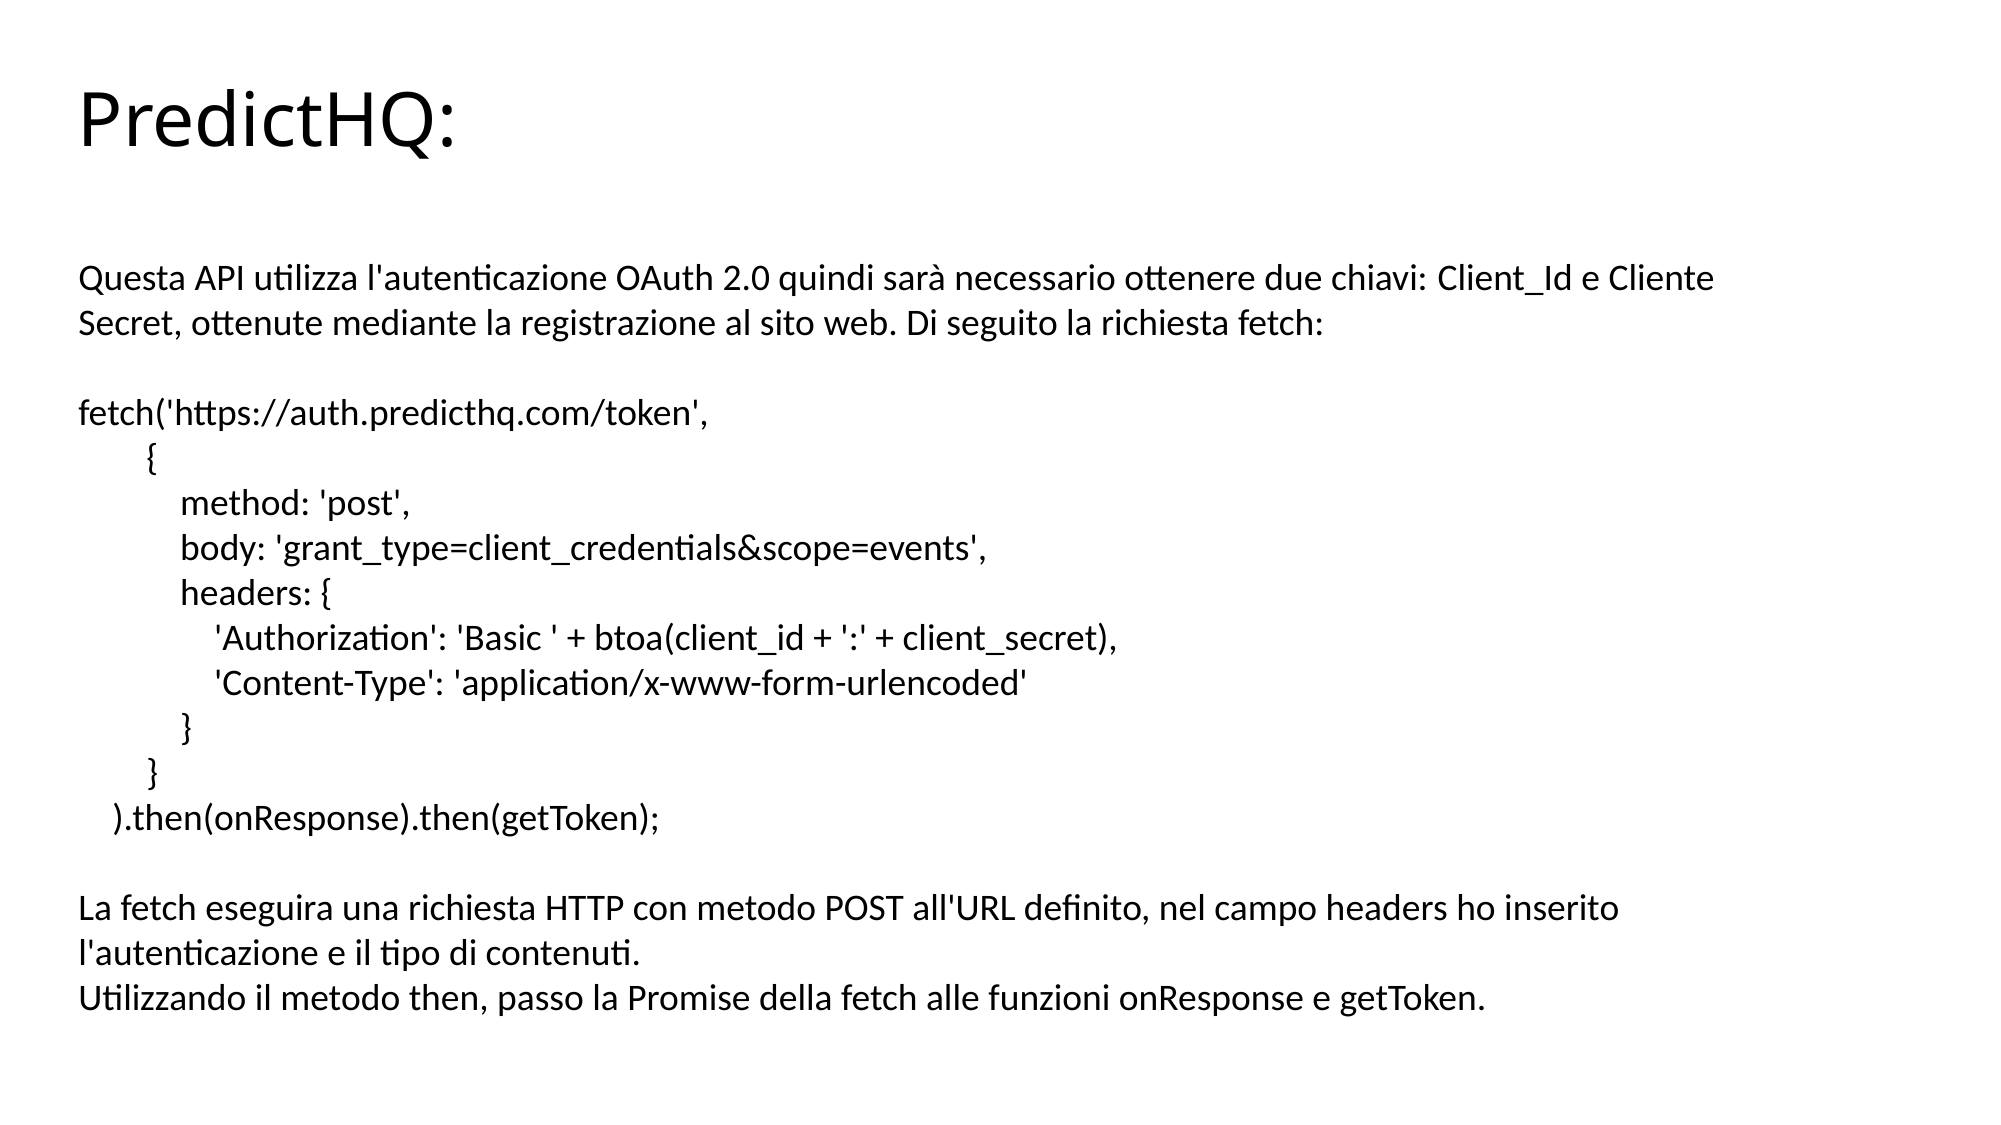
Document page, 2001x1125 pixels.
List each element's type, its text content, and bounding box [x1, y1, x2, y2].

text_box PredictHQ: [62, 64, 907, 170]
text_box Questa API utilizza l'autenticazione OAuth 2.0 quindi sarà necessario ottenere due chiavi: Client_Id e Cliente Secret, ottenute mediante la registrazione al sito web. Di seguito la richiesta fetch: fetch('https://auth.predicthq.com/token', { method: 'post', body: 'grant_type=client_credentials&scope=events', headers: { 'Authorization': 'Basic ' + btoa(client_id + ':' + client_secret), 'Content-Type': 'application/x-www-form-urlencoded' } } ).then(onResponse).then(getToken); La fetch eseguira una richiesta HTTP con metodo POST all'URL definito, nel campo headers ho inserito l'autenticazione e il tipo di contenuti. Utilizzando il metodo then, passo la Promise della fetch alle funzioni onResponse e getToken. [63, 245, 1782, 1026]
